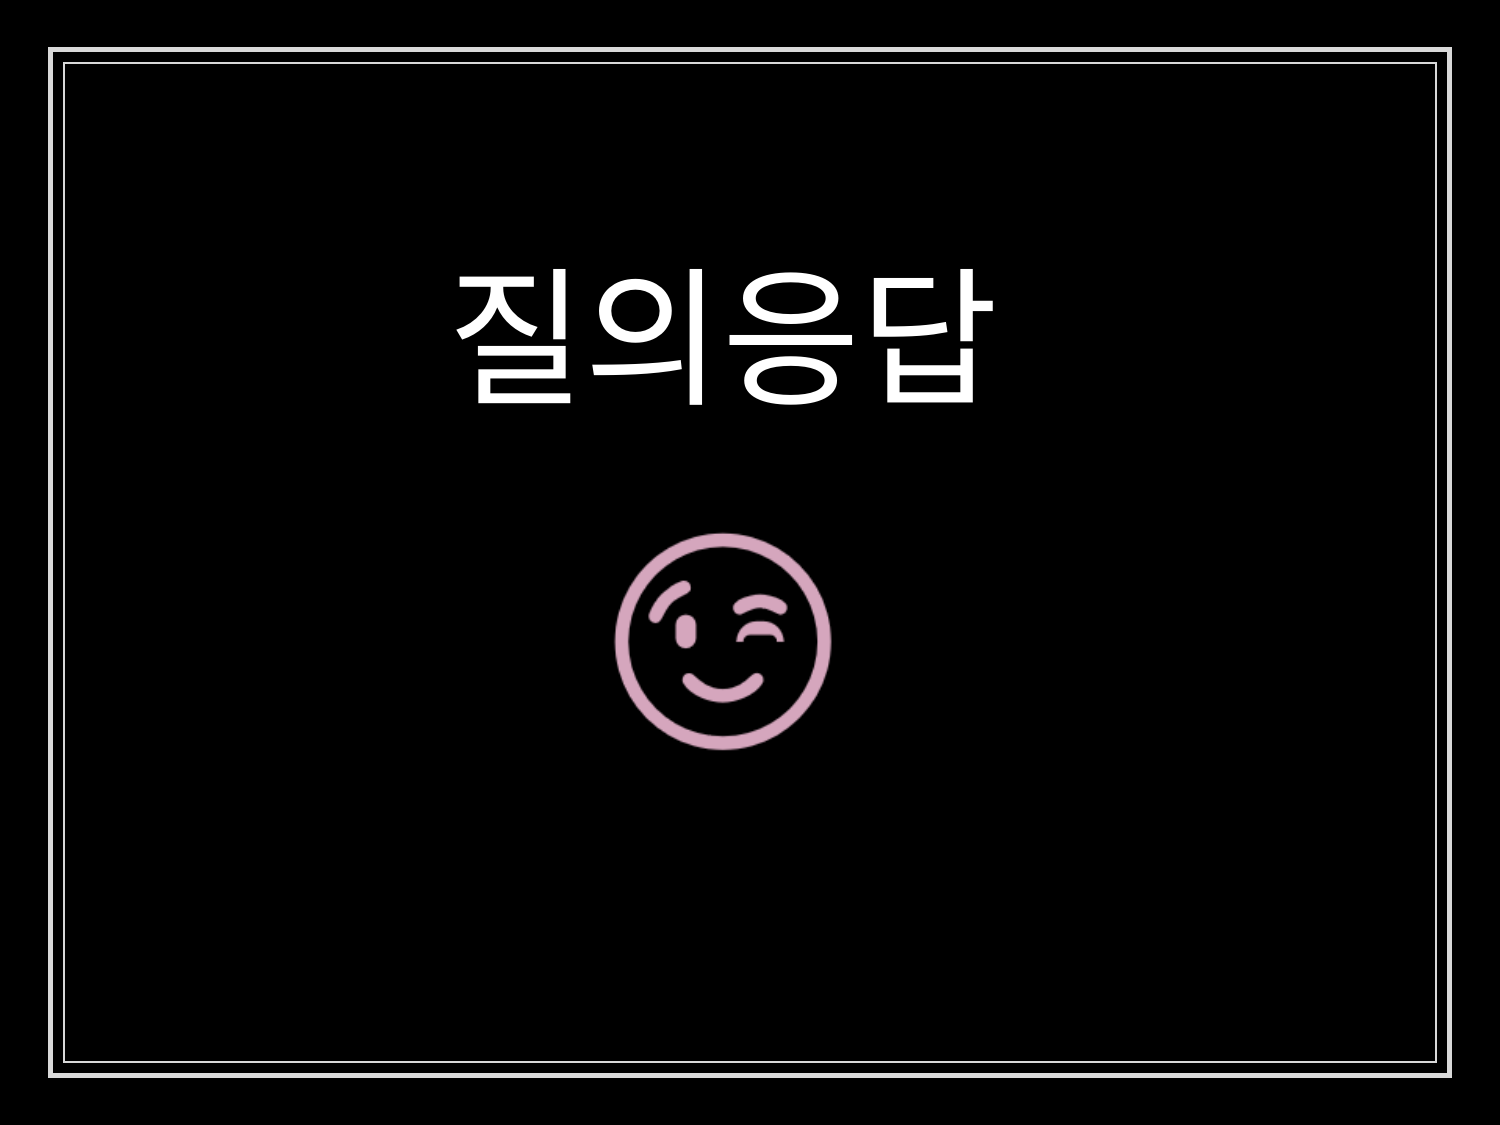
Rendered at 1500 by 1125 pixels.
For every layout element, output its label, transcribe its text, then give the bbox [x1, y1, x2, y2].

text_box 질의응답 [204, 224, 1242, 478]
picture [582, 523, 864, 778]
